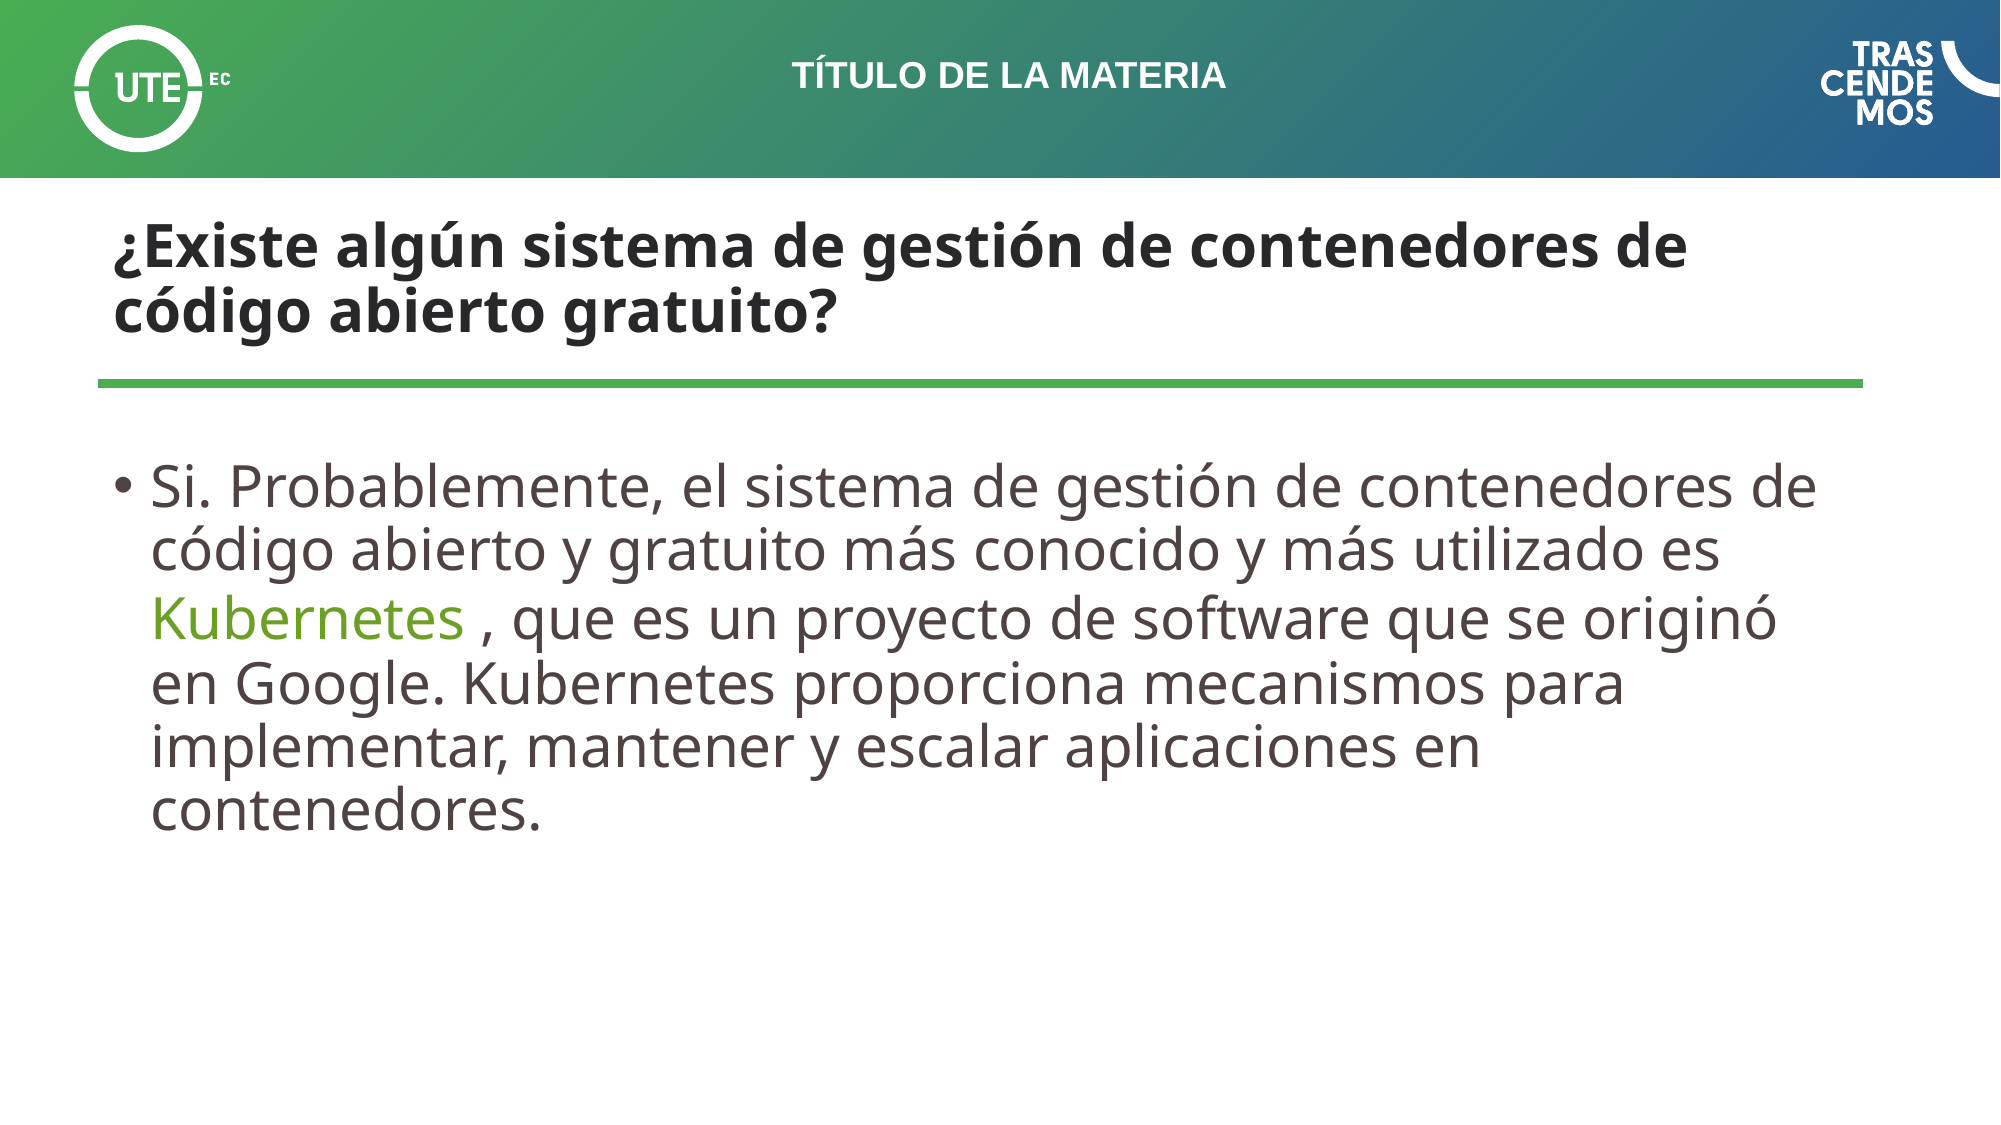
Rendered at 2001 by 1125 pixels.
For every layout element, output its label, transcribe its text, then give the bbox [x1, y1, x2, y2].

title ¿Existe algún sistema de gestión de contenedores de código abierto gratuito? [98, 207, 1863, 426]
list Si. Probablemente, el sistema de gestión de contenedores de código abierto y gratuito más conocido y más utilizado es Kubernetes , que es un proyecto de software que se originó en Google. Kubernetes proporciona mecanismos para implementar, mantener y escalar aplicaciones en contenedores. [98, 449, 1863, 994]
